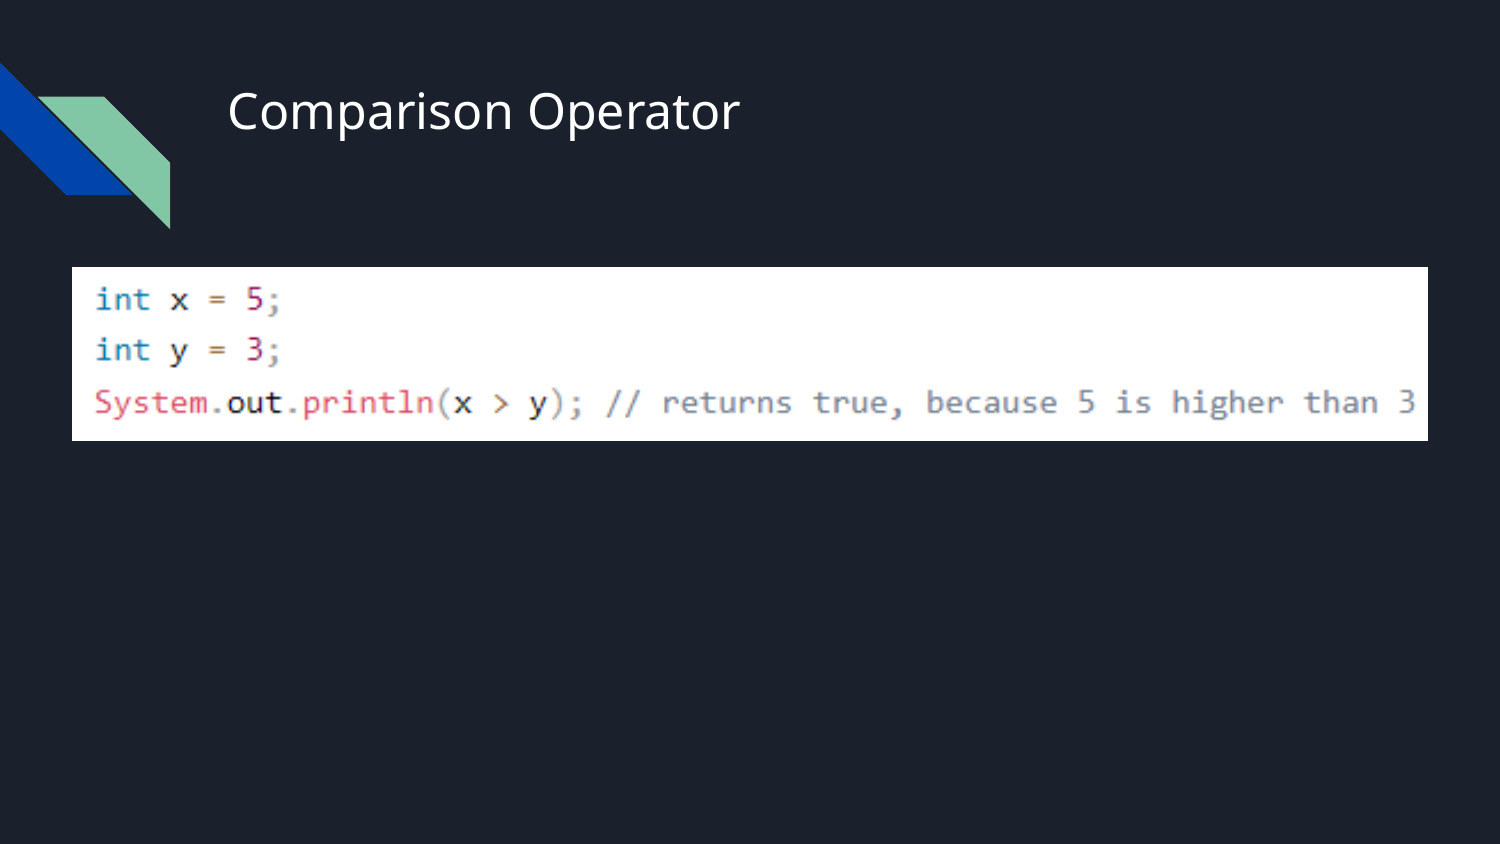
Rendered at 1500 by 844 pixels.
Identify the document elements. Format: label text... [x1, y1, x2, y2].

title Comparison Operator [212, 64, 1368, 215]
picture [72, 266, 1428, 442]
